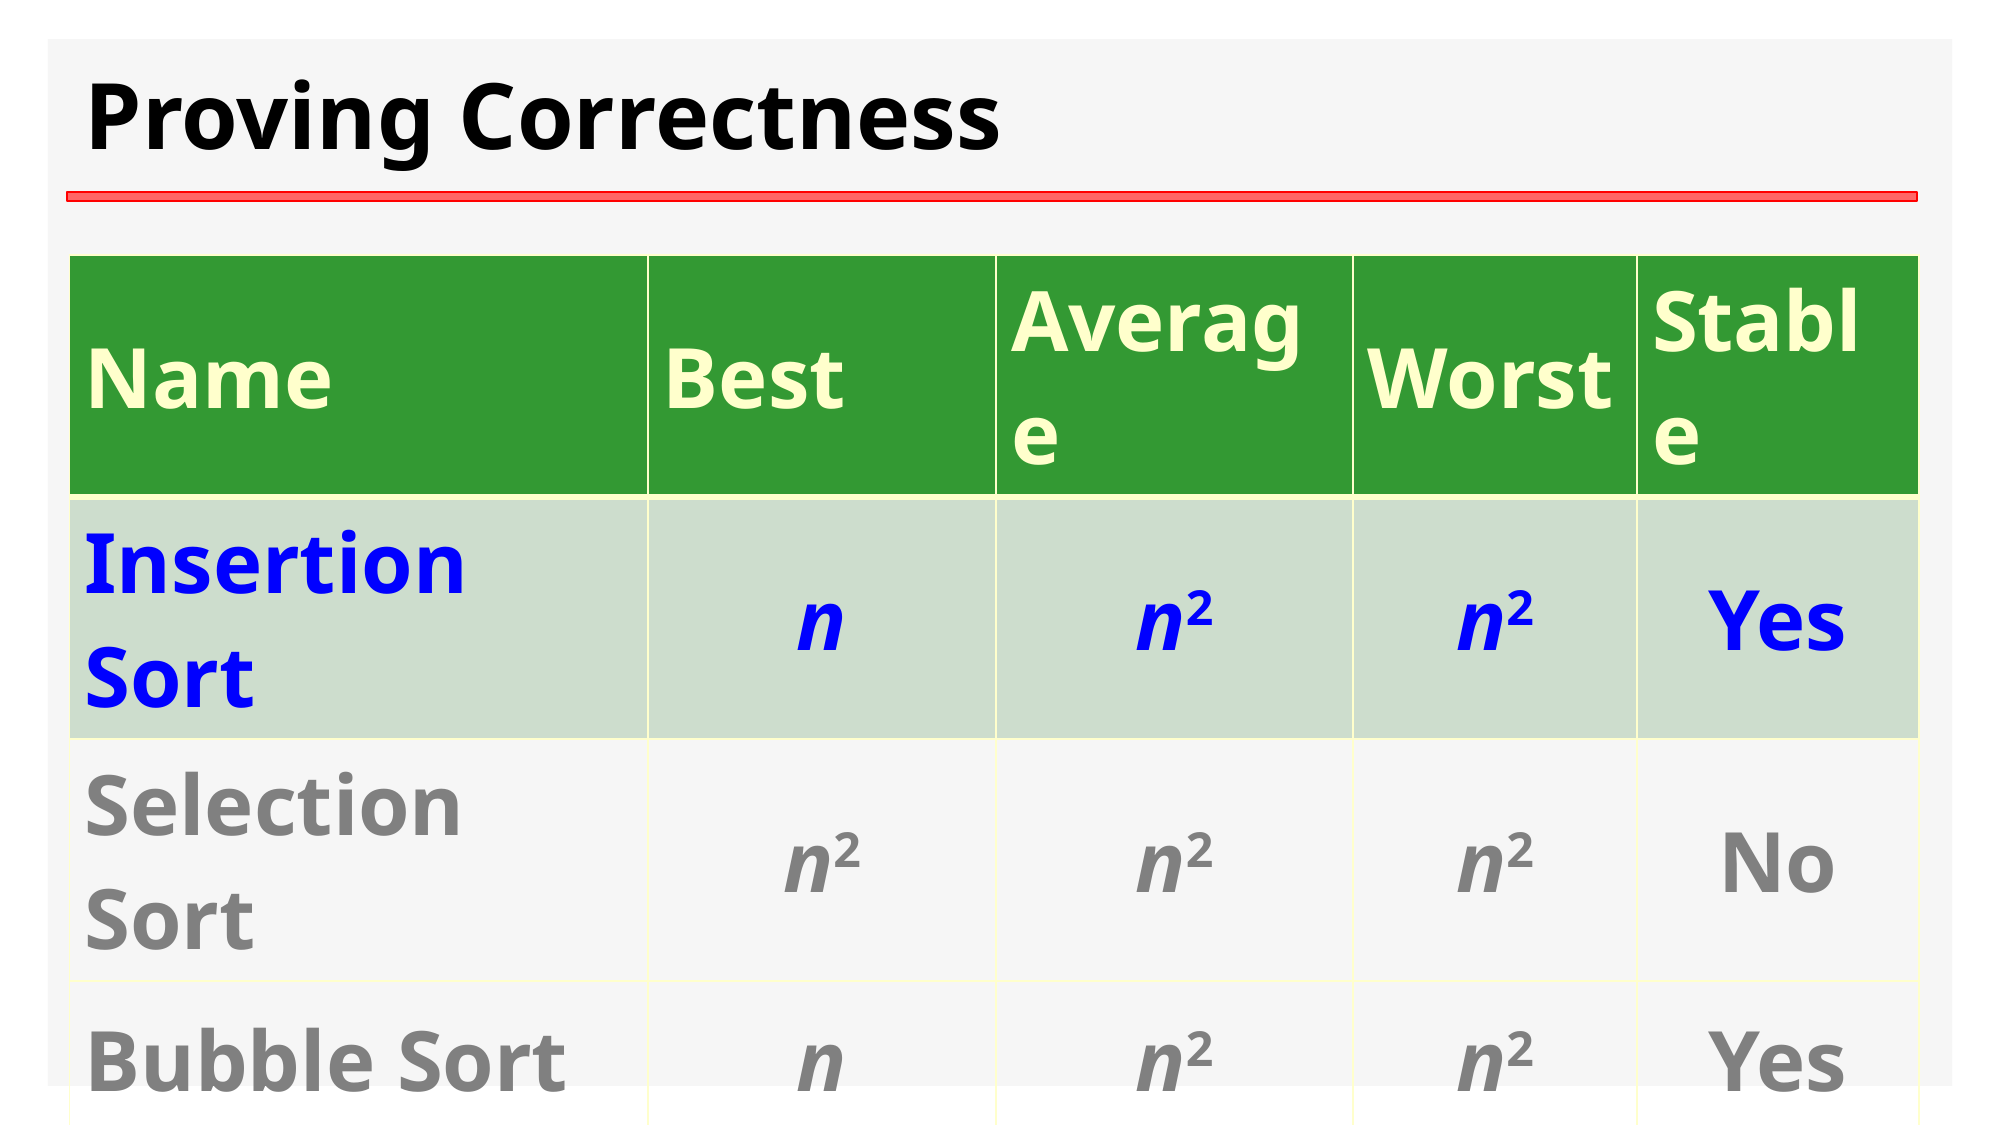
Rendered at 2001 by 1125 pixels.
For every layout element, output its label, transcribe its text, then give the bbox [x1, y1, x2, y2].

table_cell Insertion Sort [70, 500, 647, 738]
table_cell n2 [997, 740, 1352, 980]
table_cell Yes [1638, 982, 1918, 1125]
table_header Best [649, 256, 995, 494]
table_cell n [649, 982, 995, 1125]
table_cell n [649, 500, 995, 738]
table_cell n2 [997, 982, 1352, 1125]
title Proving Correctness [69, 44, 1894, 181]
table_cell Yes [1638, 500, 1918, 738]
table_header Worst [1354, 256, 1636, 494]
table_header Name [70, 256, 647, 494]
table_header Stable [1638, 256, 1918, 494]
table_cell n2 [1354, 982, 1636, 1125]
table_cell n2 [1354, 500, 1636, 738]
table_cell n2 [649, 740, 995, 980]
table_cell Bubble Sort [70, 982, 647, 1125]
table_cell n2 [1354, 740, 1636, 980]
table_cell n2 [997, 500, 1352, 738]
table_cell Selection Sort [70, 740, 647, 980]
table_header Average [997, 256, 1352, 494]
table_cell No [1638, 740, 1918, 980]
